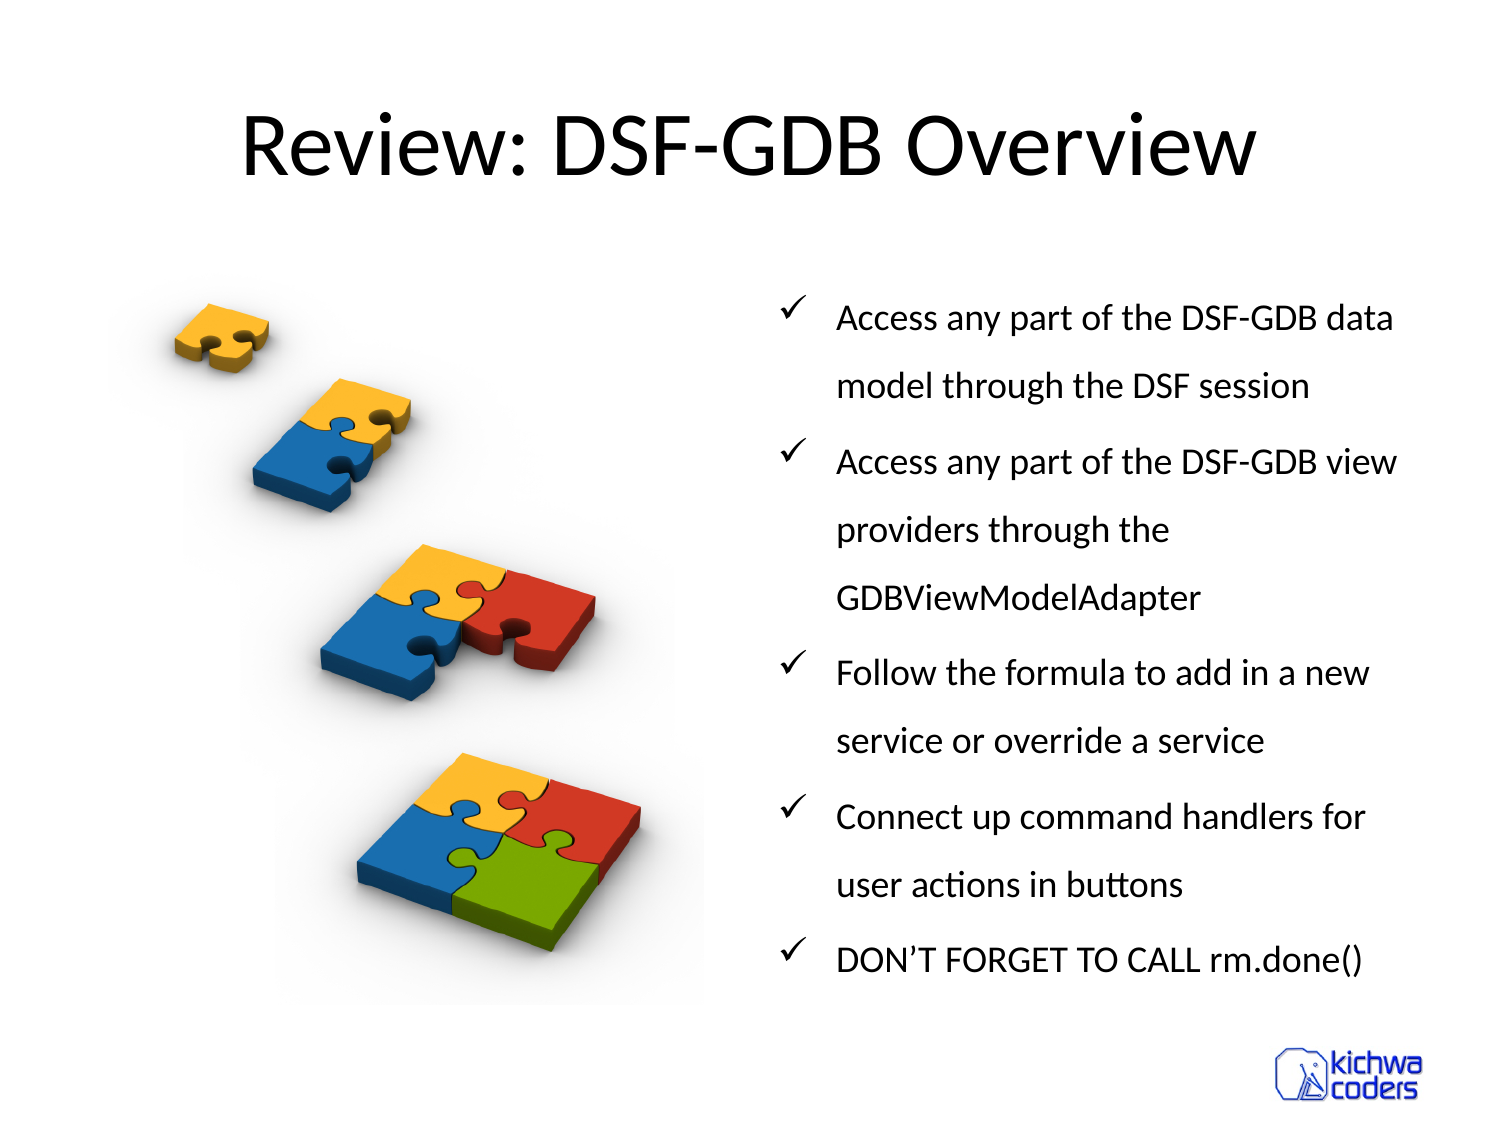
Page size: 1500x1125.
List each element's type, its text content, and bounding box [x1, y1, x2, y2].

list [108, 262, 704, 1006]
picture [1269, 1046, 1424, 1103]
list Access any part of the DSF-GDB data model through the DSF session Access any part of the DSF-GDB view providers through the GDBViewModelAdapter Follow the formula to add in a new service or override a service Connect up command handlers for user actions in buttons DON’T FORGET TO CALL rm.done() [762, 262, 1425, 1005]
title Review: DSF-GDB Overview [75, 45, 1425, 233]
